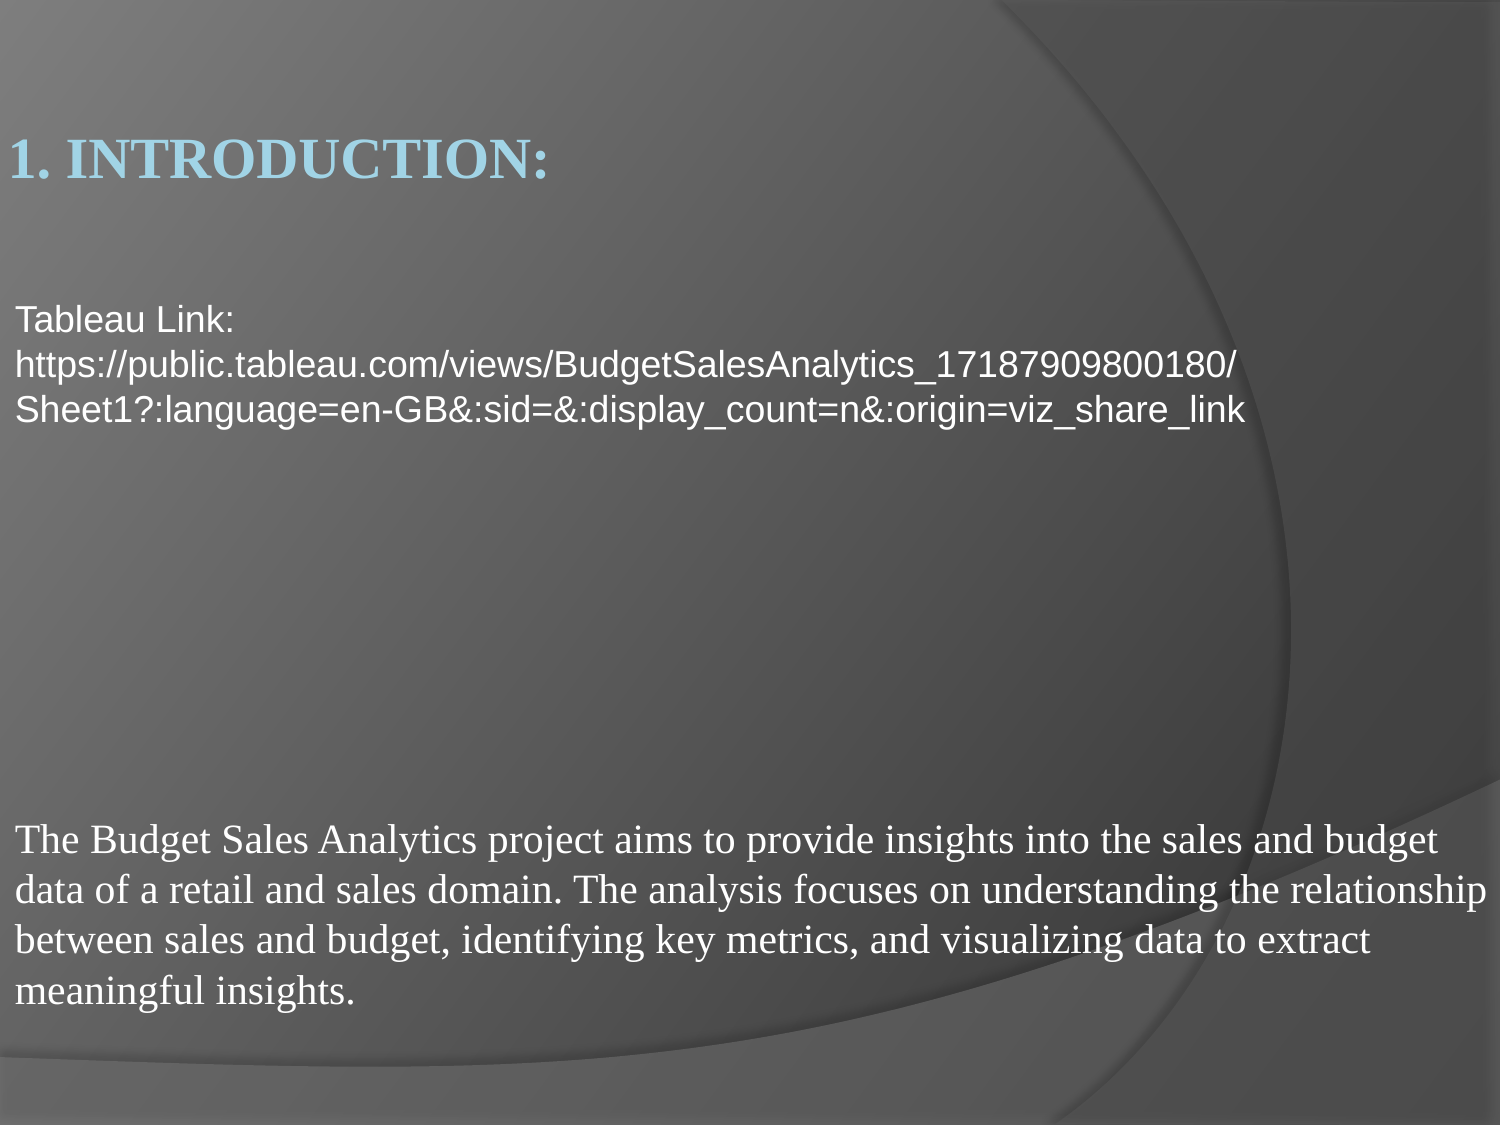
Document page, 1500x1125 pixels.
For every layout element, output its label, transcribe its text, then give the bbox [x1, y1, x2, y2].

subtitle The Budget Sales Analytics project aims to provide insights into the sales and budget data of a retail and sales domain. The analysis focuses on understanding the relationship between sales and budget, identifying key metrics, and visualizing data to extract meaningful insights. [0, 549, 1500, 1013]
text_box Tableau Link: https://public.tableau.com/views/BudgetSalesAnalytics_17187909800180/Sheet1?:language=en-GB&:sid=&:display_count=n&:origin=viz_share_link [0, 287, 1500, 438]
title 1. Introduction: [0, 112, 1500, 287]
